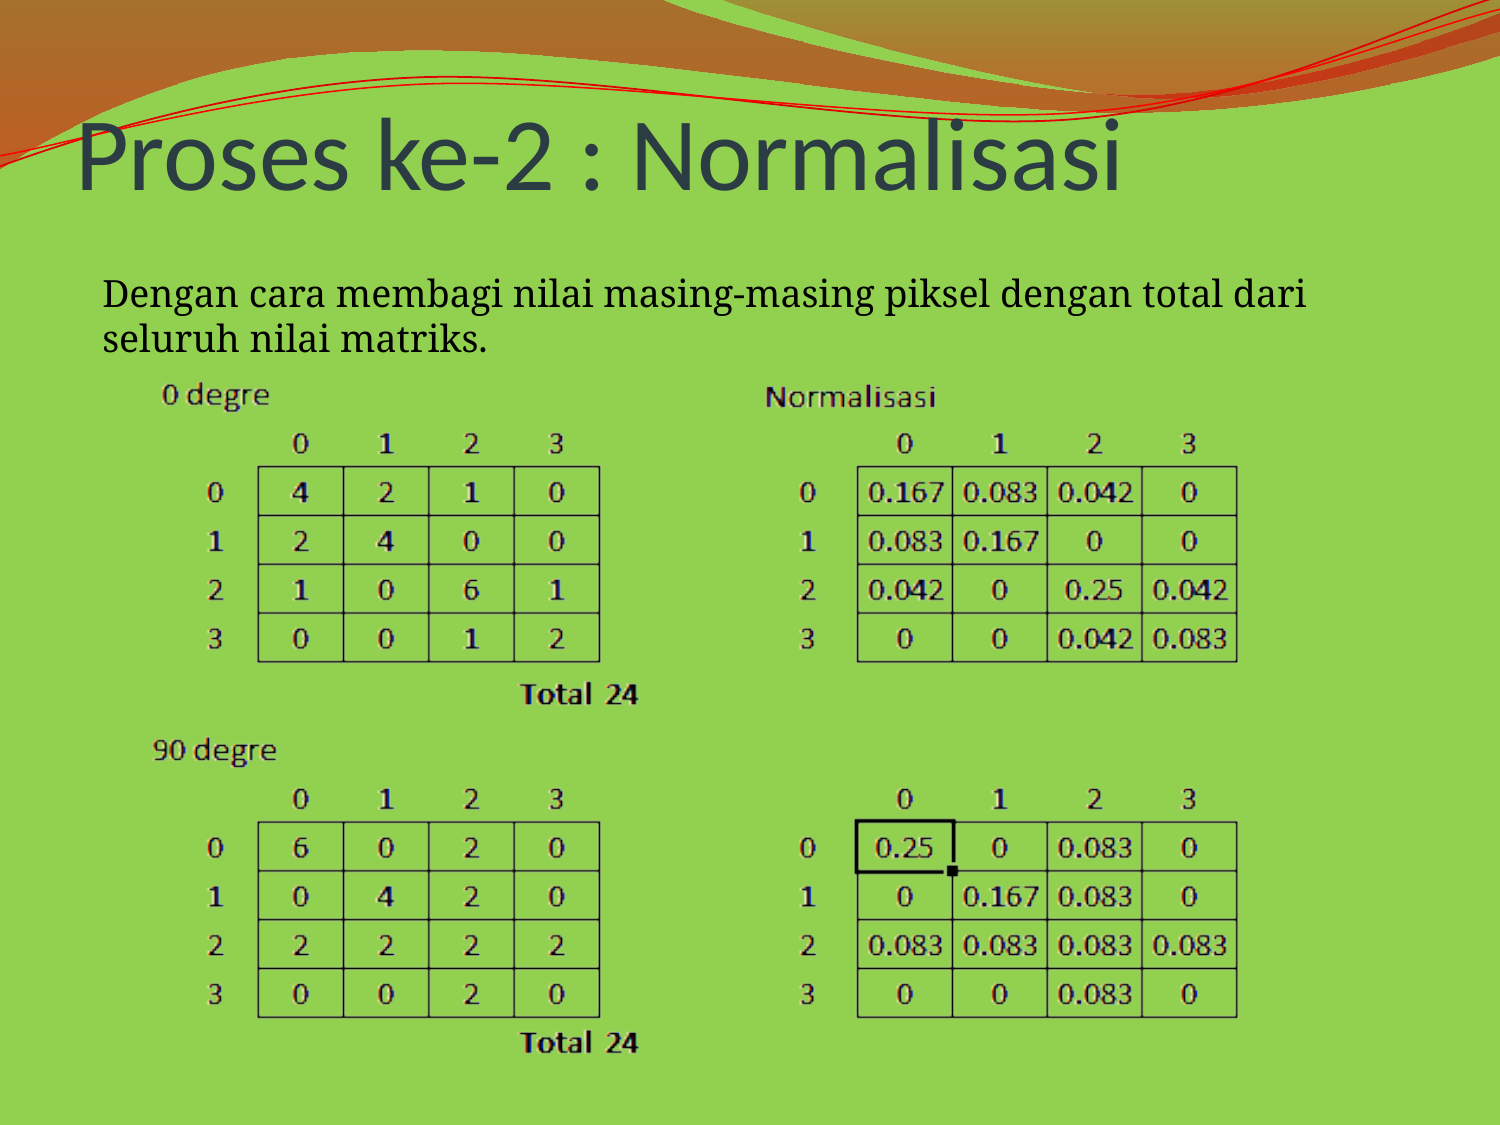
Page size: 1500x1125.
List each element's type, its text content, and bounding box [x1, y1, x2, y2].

picture [99, 350, 1351, 1106]
text_box Dengan cara membagi nilai masing-masing piksel dengan total dari seluruh nilai matriks. [87, 262, 1452, 368]
title Proses ke-2 : Normalisasi [75, 64, 1438, 211]
